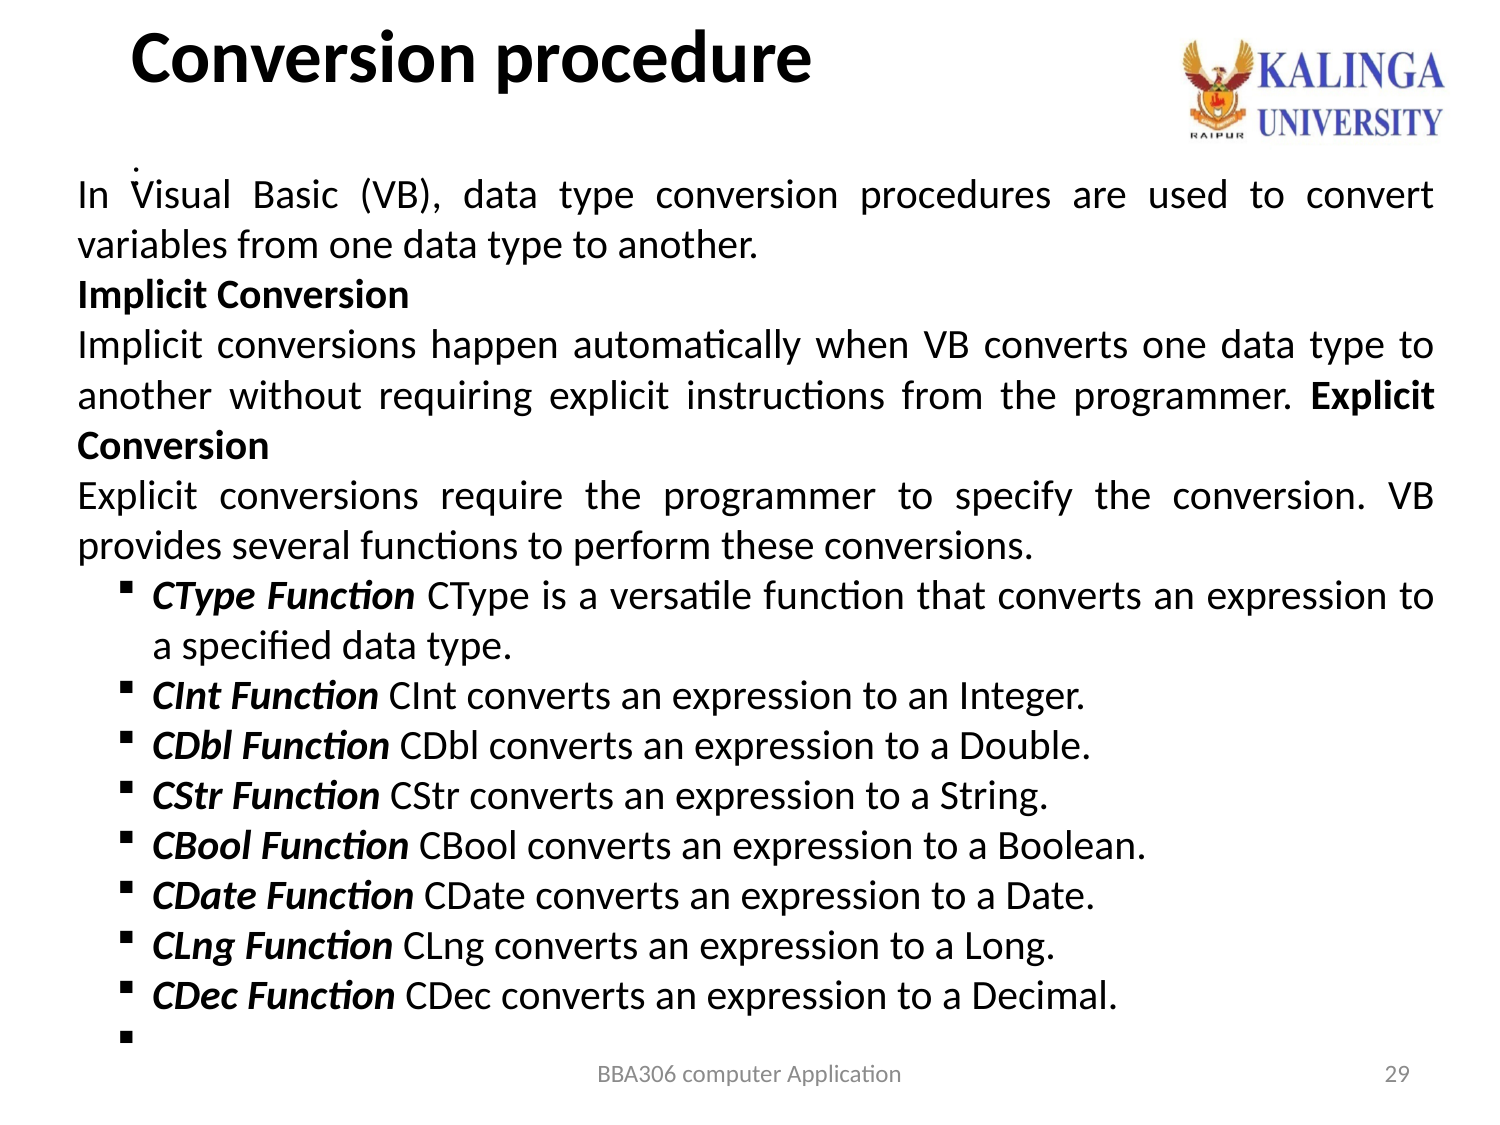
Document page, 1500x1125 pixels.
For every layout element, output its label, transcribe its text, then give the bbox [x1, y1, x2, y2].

text_box In Visual Basic (VB), data type conversion procedures are used to convert variables from one data type to another. Implicit Conversion Implicit conversions happen automatically when VB converts one data type to another without requiring explicit instructions from the programmer. Explicit Conversion Explicit conversions require the programmer to specify the conversion. VB provides several functions to perform these conversions. CType Function CType is a versatile function that converts an expression to a specified data type. CInt Function CInt converts an expression to an Integer. CDbl Function CDbl converts an expression to a Double. CStr Function CStr converts an expression to a String. CBool Function CBool converts an expression to a Boolean. CDate Function CDate converts an expression to a Date. CLng Function CLng converts an expression to a Long. CDec Function CDec converts an expression to a Decimal. [62, 99, 1450, 1075]
slide_number 29 [1074, 1075, 1425, 1103]
footer BBA306 computer Application [512, 1075, 988, 1103]
text_box Conversion procedure : [116, 0, 829, 200]
picture [1174, 37, 1455, 151]
